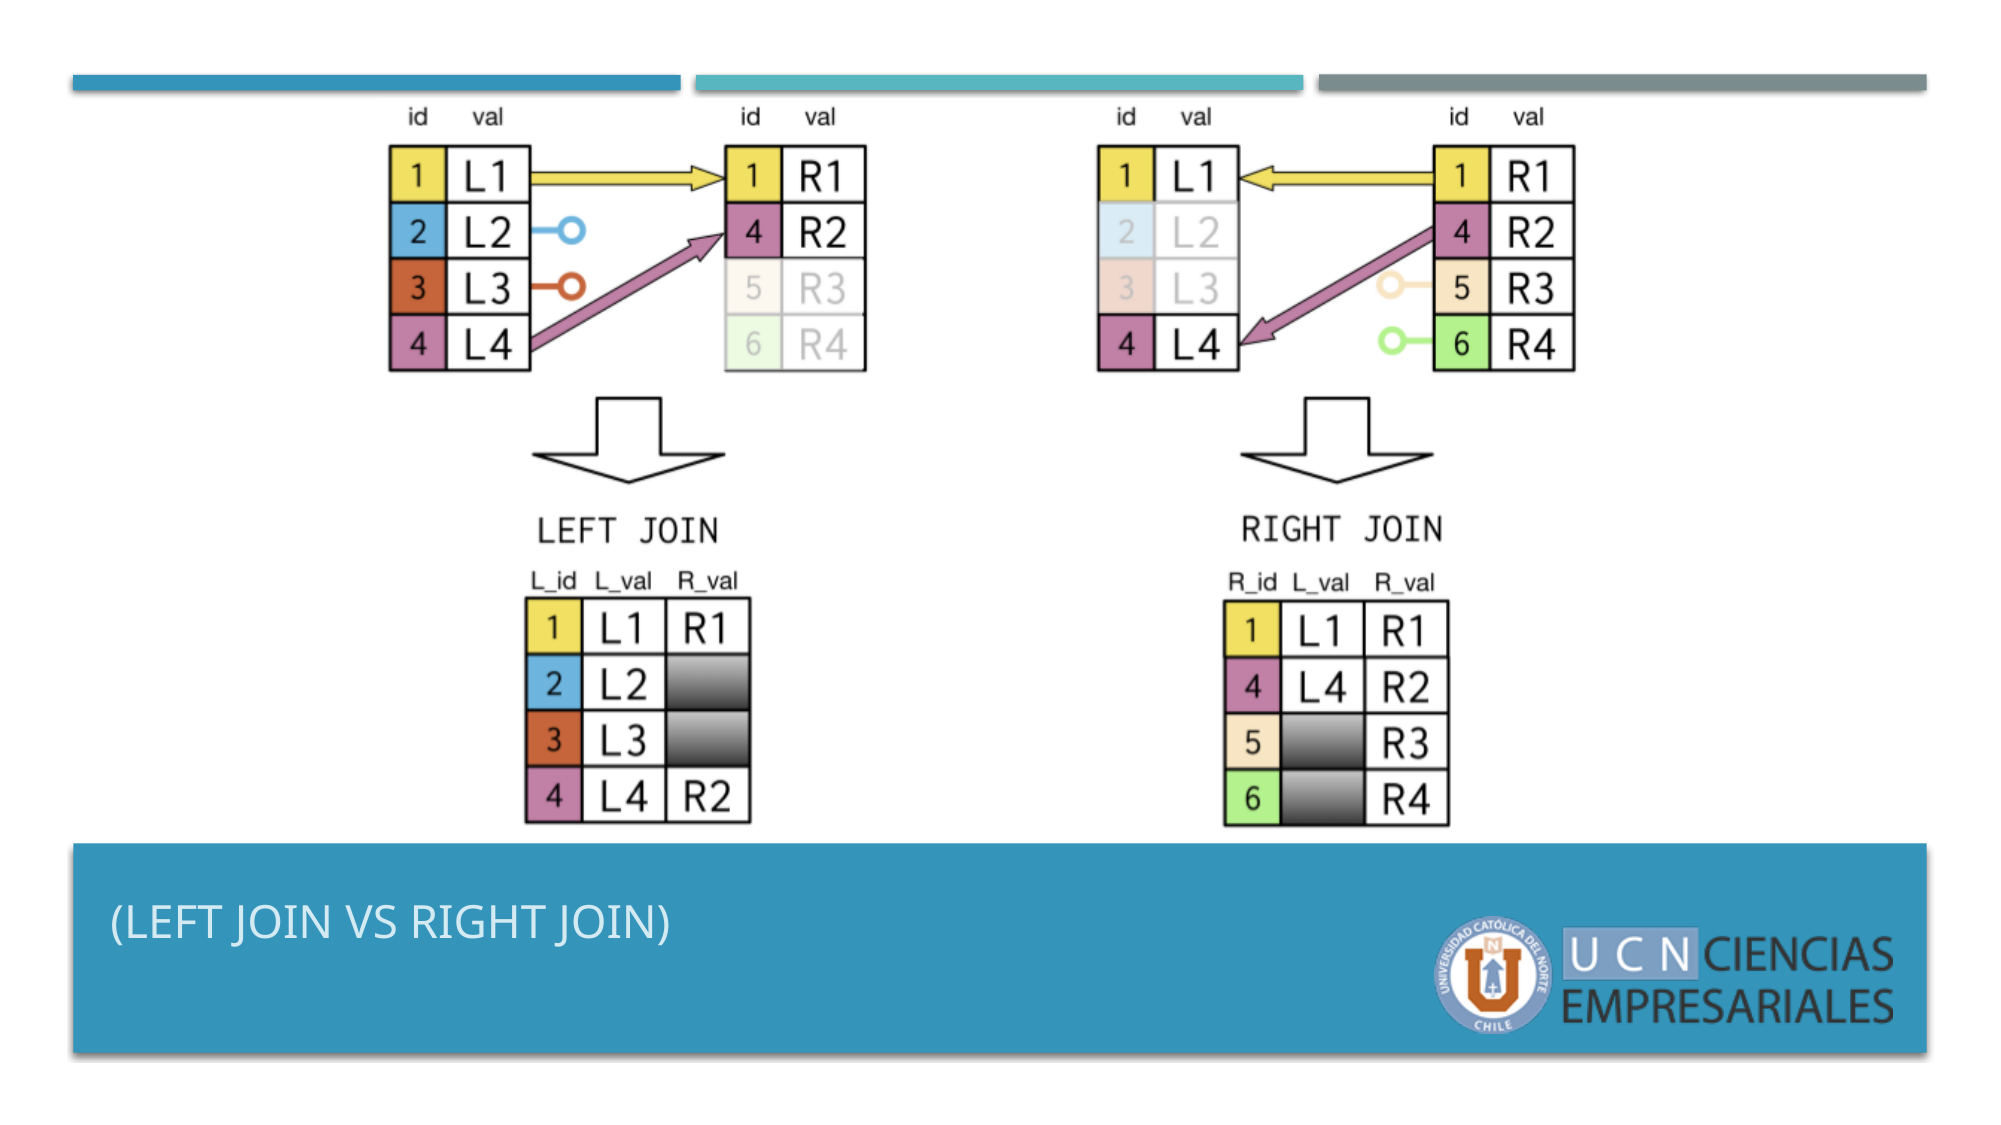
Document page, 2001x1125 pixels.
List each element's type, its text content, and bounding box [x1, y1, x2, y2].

title (Left join vs right join) [95, 863, 1080, 977]
picture [381, 98, 1597, 833]
picture [1434, 915, 1893, 1035]
